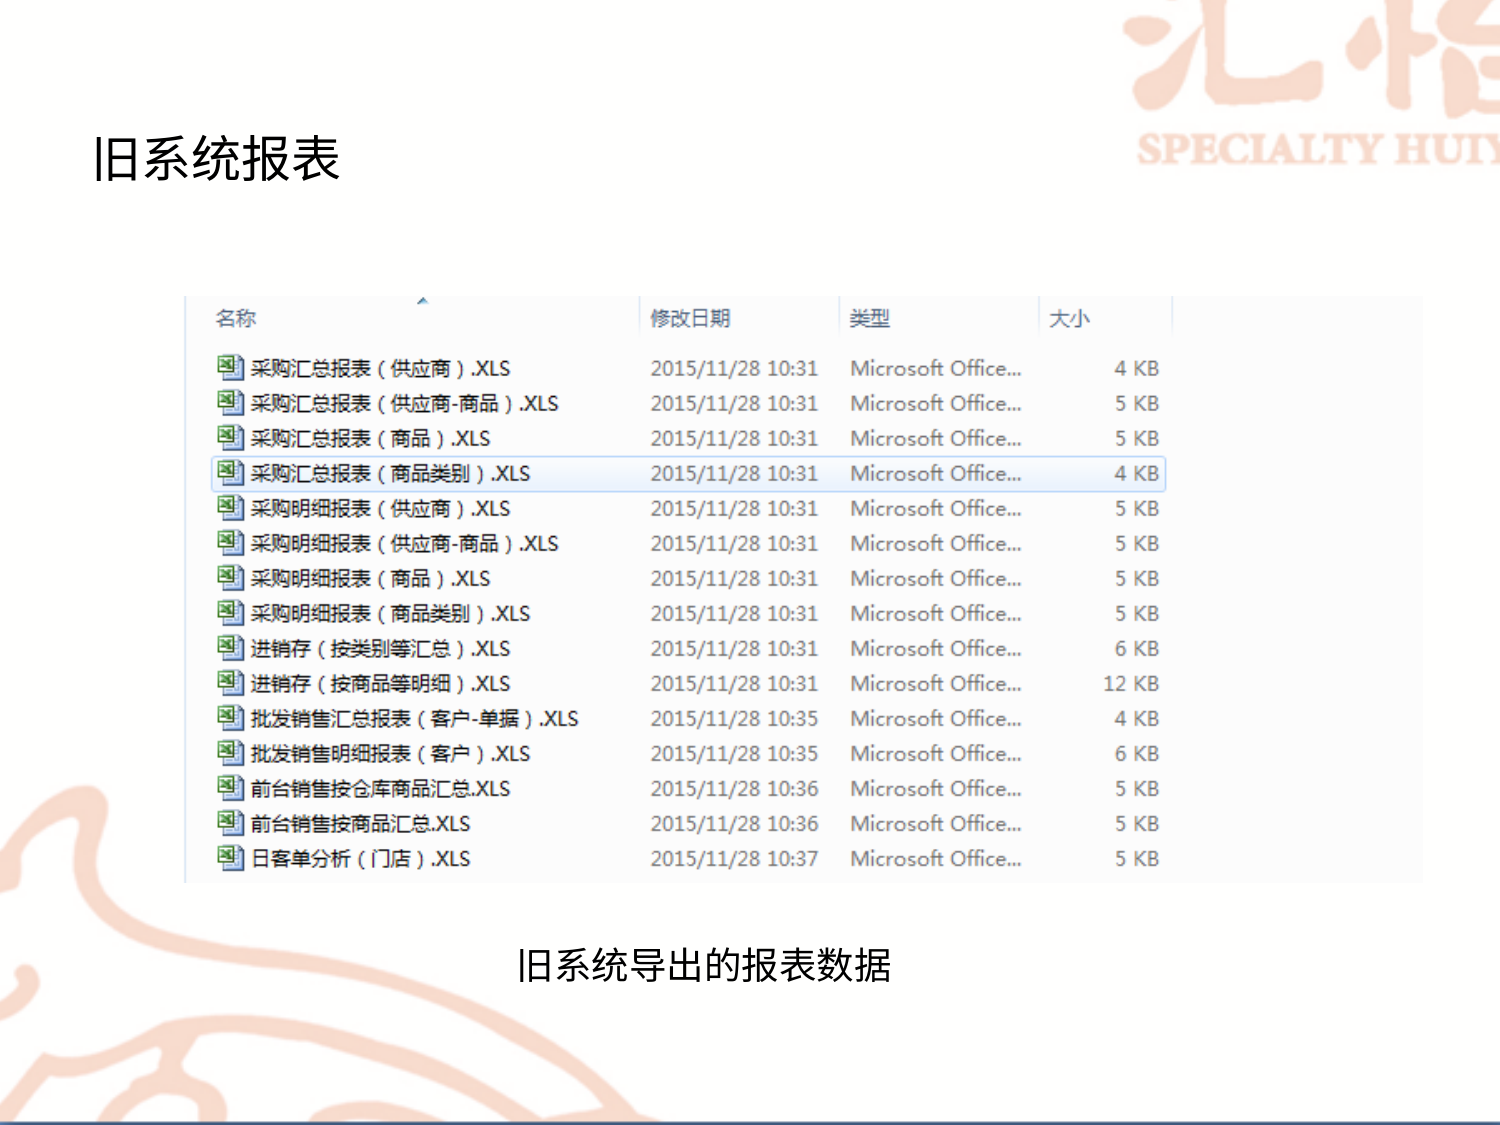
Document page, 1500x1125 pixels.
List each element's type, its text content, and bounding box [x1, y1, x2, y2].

text_box 旧系统报表 [77, 119, 538, 195]
text_box 旧系统导出的报表数据 [502, 934, 963, 995]
picture [0, 0, 1500, 1125]
